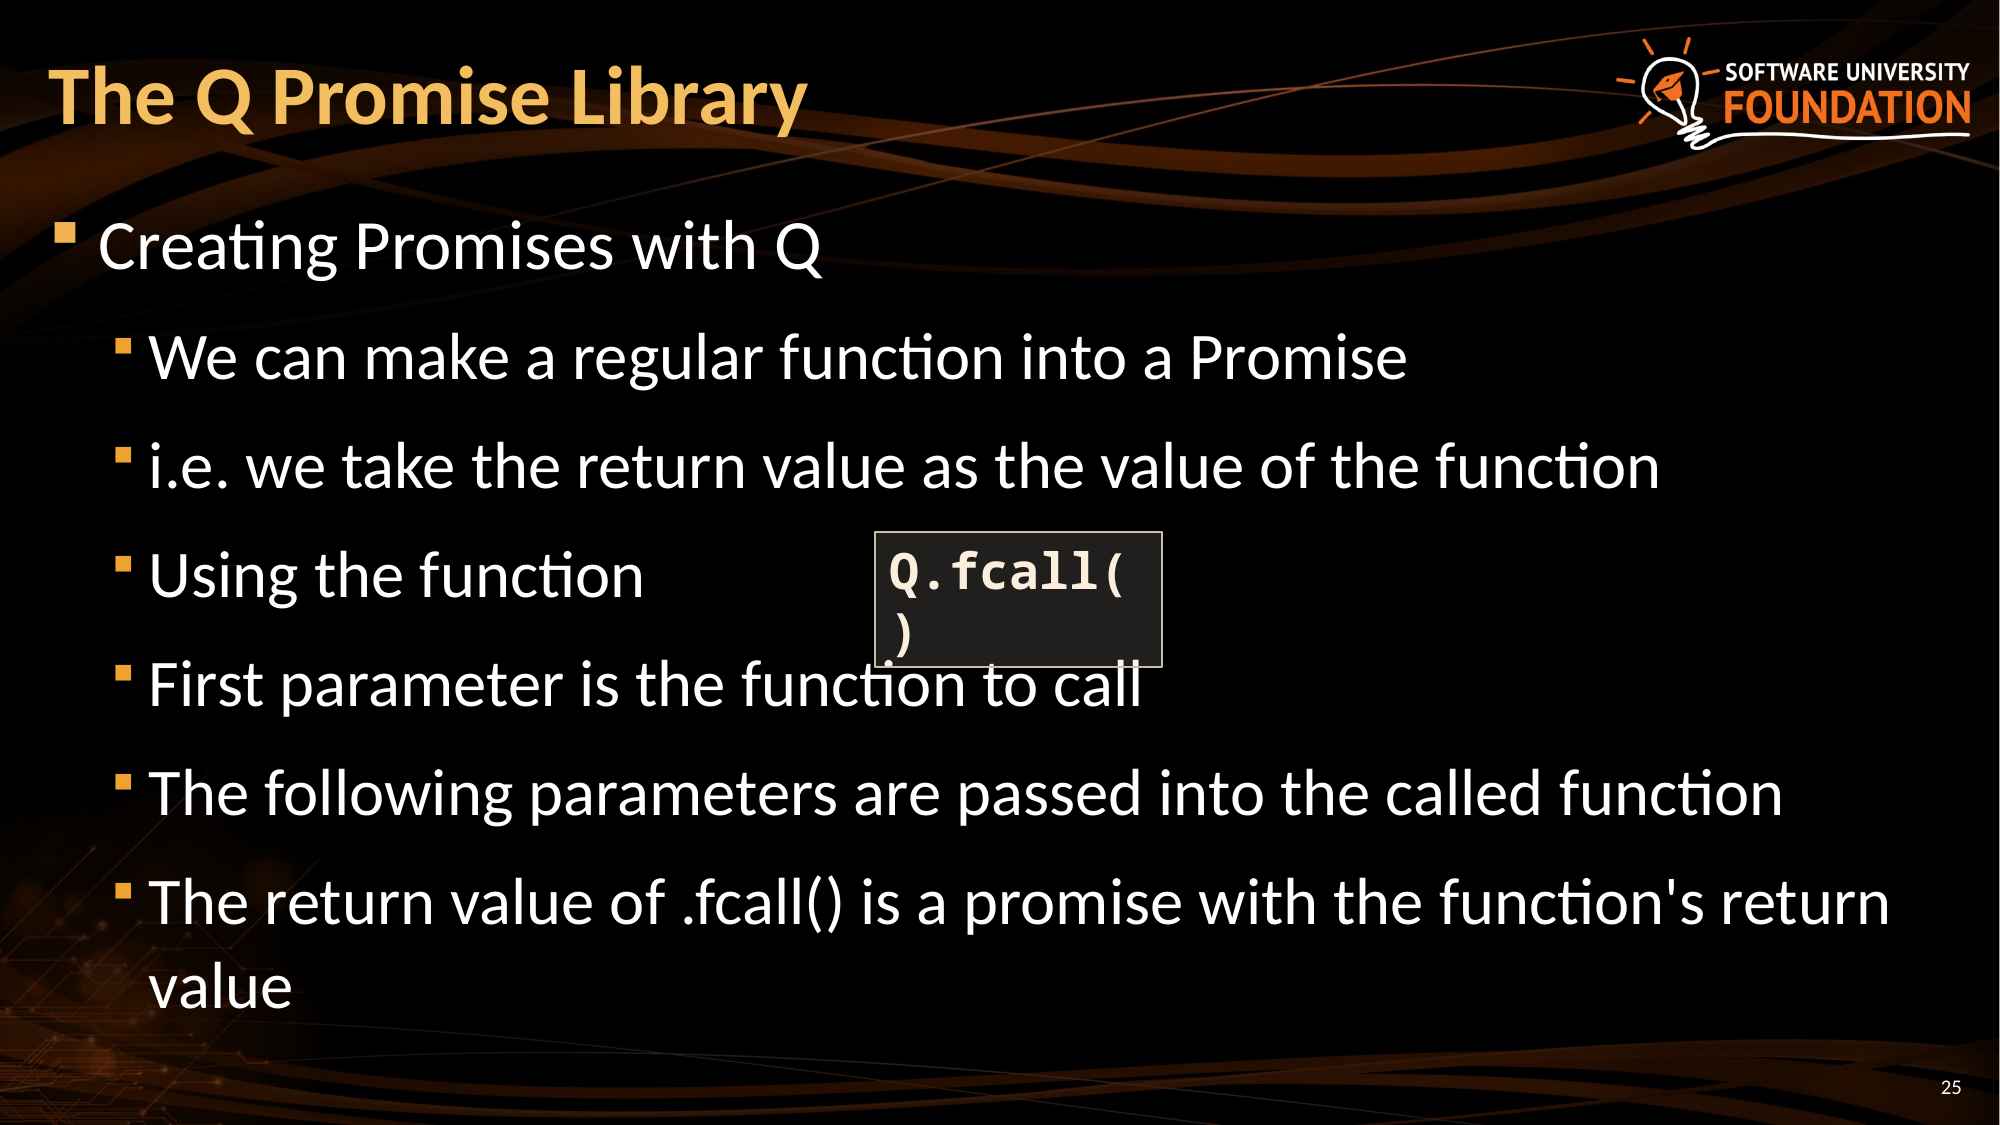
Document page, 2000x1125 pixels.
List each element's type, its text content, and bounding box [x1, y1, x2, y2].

list Creating Promises with Q We can make a regular function into a Promise i.e. we take the return value as the value of the function Using the function First parameter is the function to call The following parameters are passed into the called function The return value of .fcall() is a promise with the function's return value [31, 188, 1968, 1103]
picture [0, 0, 2000, 1125]
title The Q Promise Library [30, 6, 1602, 189]
text_box Q.fcall() [874, 532, 1163, 667]
